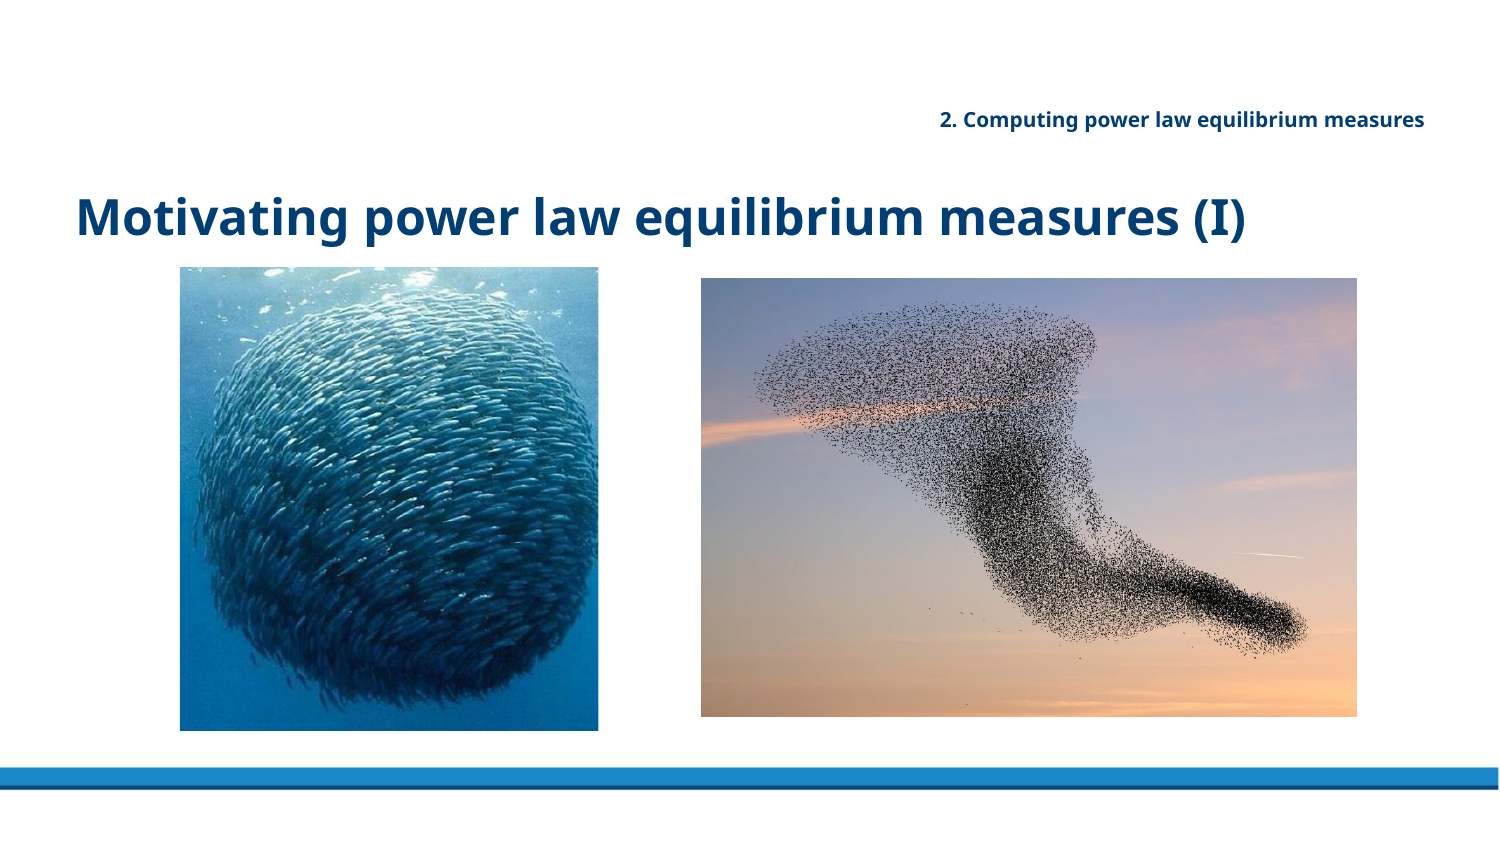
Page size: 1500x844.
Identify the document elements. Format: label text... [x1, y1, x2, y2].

picture [0, 150, 1499, 844]
title Motivating power law equilibrium measures (I) [75, 181, 1425, 244]
list 2. Computing power law equilibrium measures [811, 81, 1425, 120]
